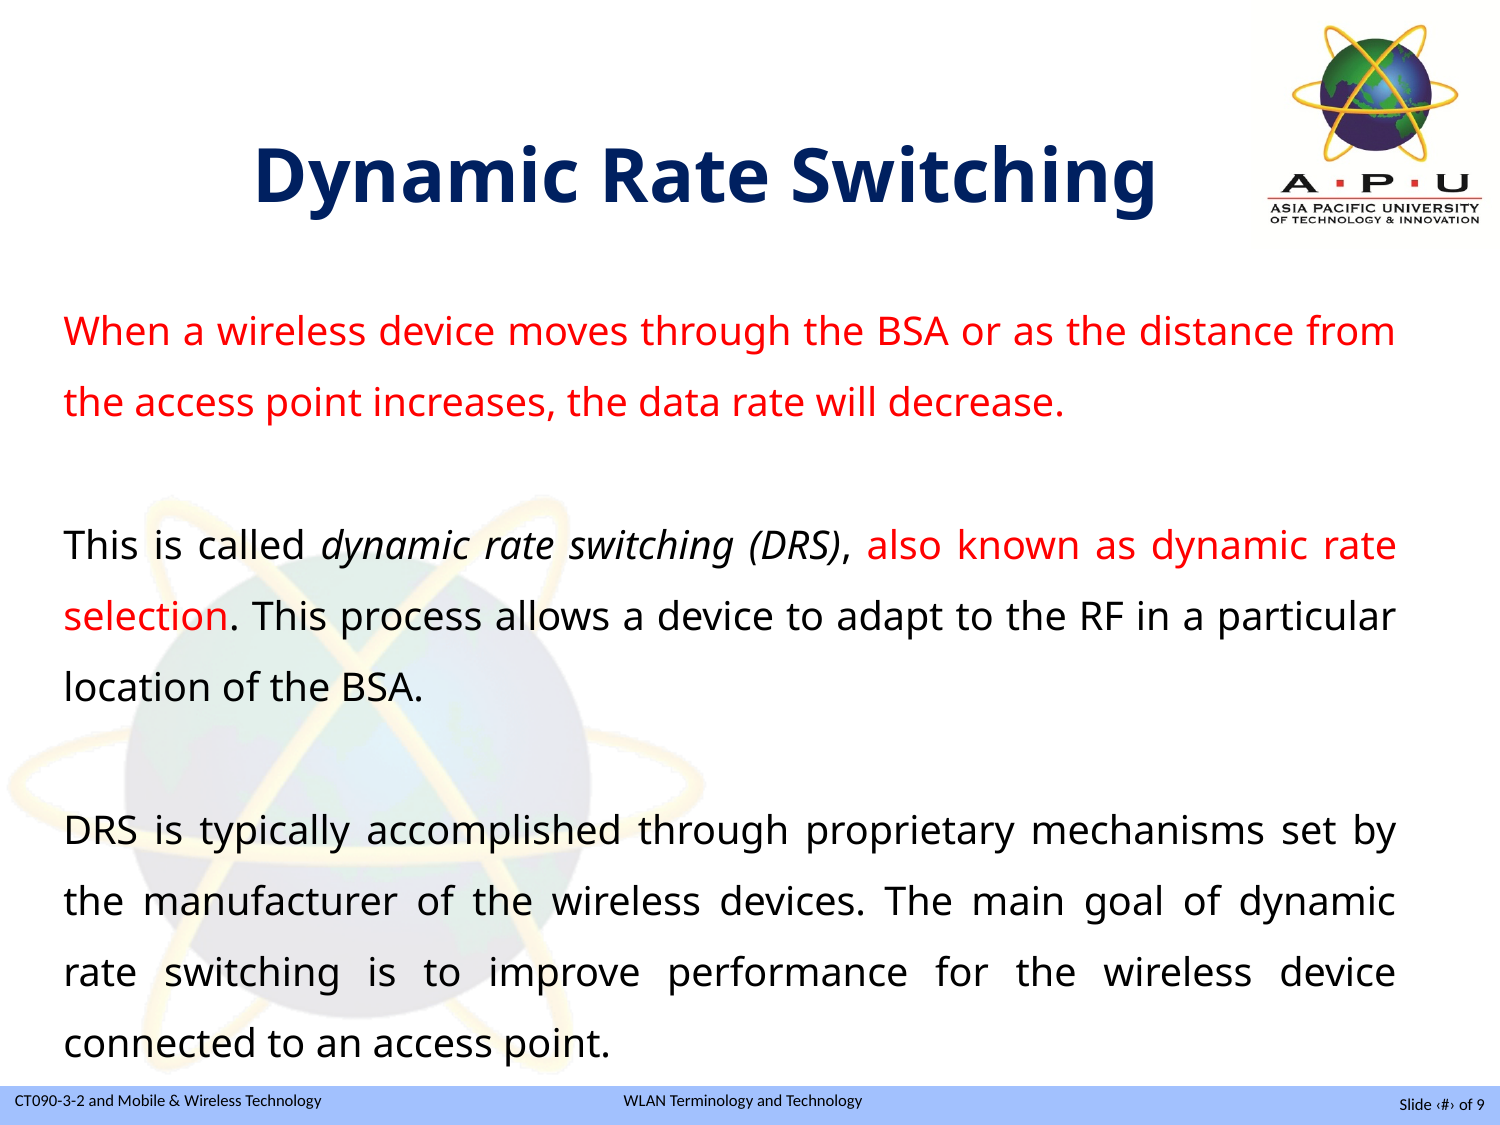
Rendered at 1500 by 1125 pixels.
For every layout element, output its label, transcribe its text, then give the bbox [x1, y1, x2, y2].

picture [1251, 0, 1500, 249]
footer Slide ‹#› of 9 [1024, 1086, 1500, 1125]
text_box Dynamic Rate Switching [24, 107, 1388, 238]
text_box When a wireless device moves through the BSA or as the distance from the access point increases, the data rate will decrease. This is called dynamic rate switching (DRS), also known as dynamic rate selection. This process allows a device to adapt to the RF in a particular location of the BSA. DRS is typically accomplished through proprietary mechanisms set by the manufacturer of the wireless devices. The main goal of dynamic rate switching is to improve performance for the wireless device connected to an access point. [48, 274, 1413, 1121]
